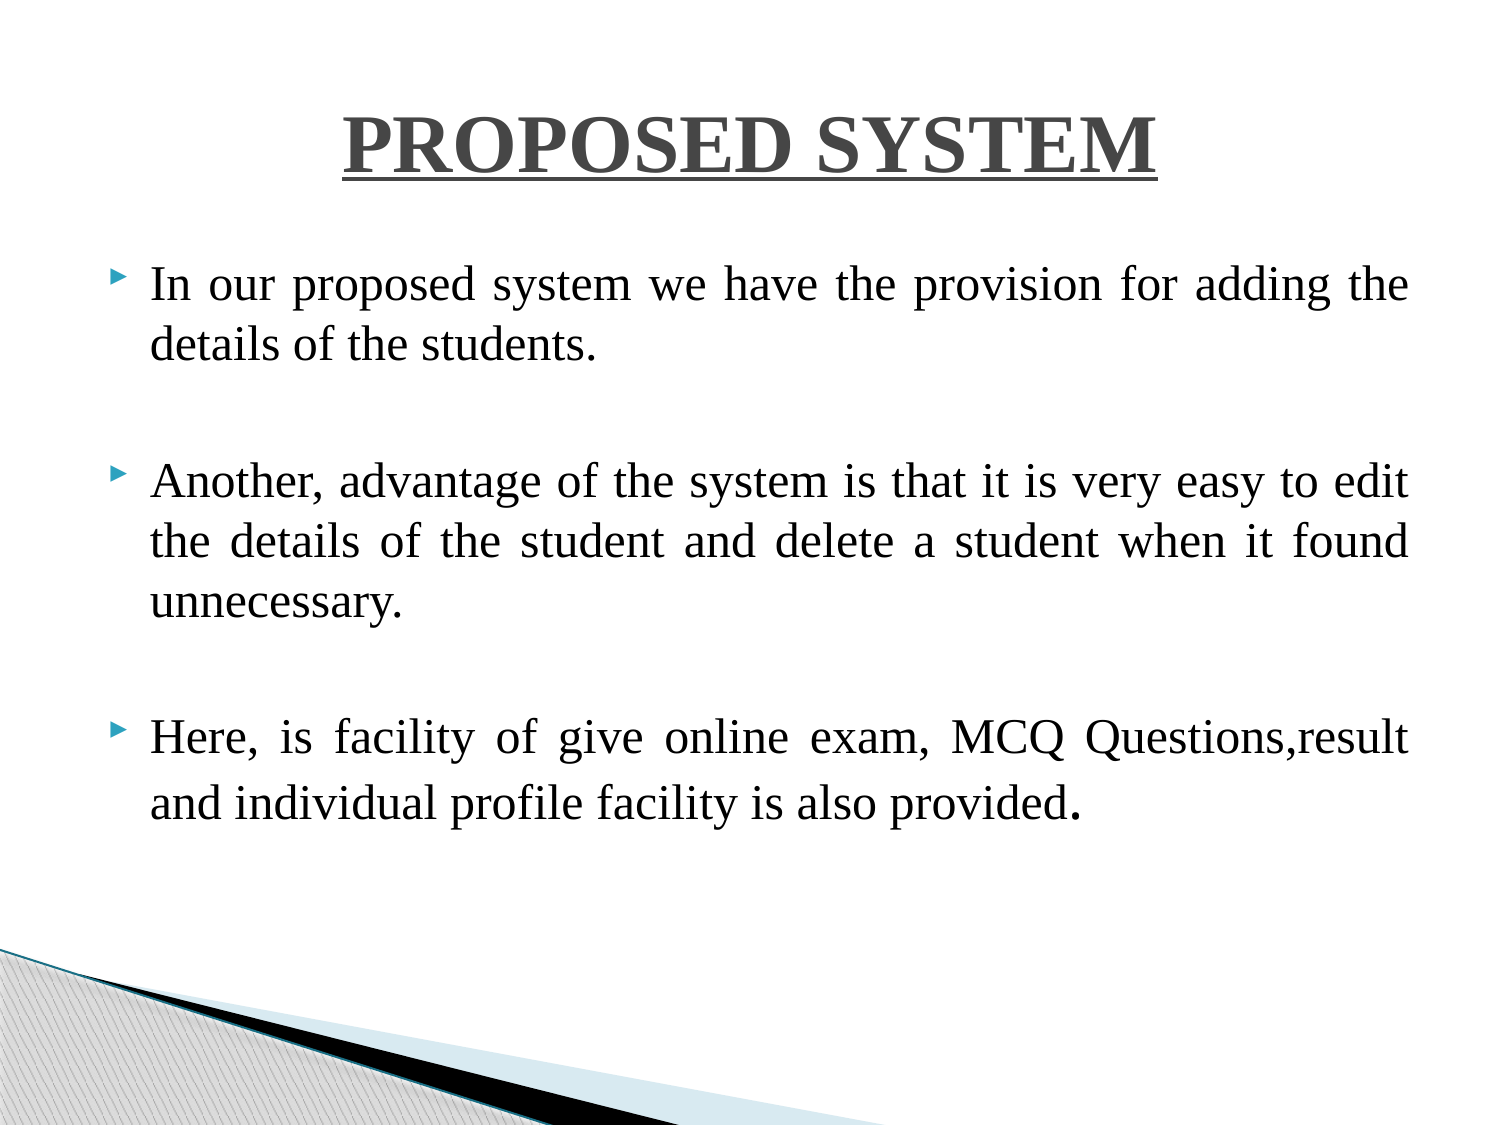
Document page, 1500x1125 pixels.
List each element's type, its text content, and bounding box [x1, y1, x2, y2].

title PROPOSED SYSTEM [75, 45, 1425, 233]
list In our proposed system we have the provision for adding the details of the students. Another, advantage of the system is that it is very easy to edit the details of the student and delete a student when it found unnecessary. Here, is facility of give online exam, MCQ Questions,result and individual profile facility is also provided. [75, 243, 1425, 986]
